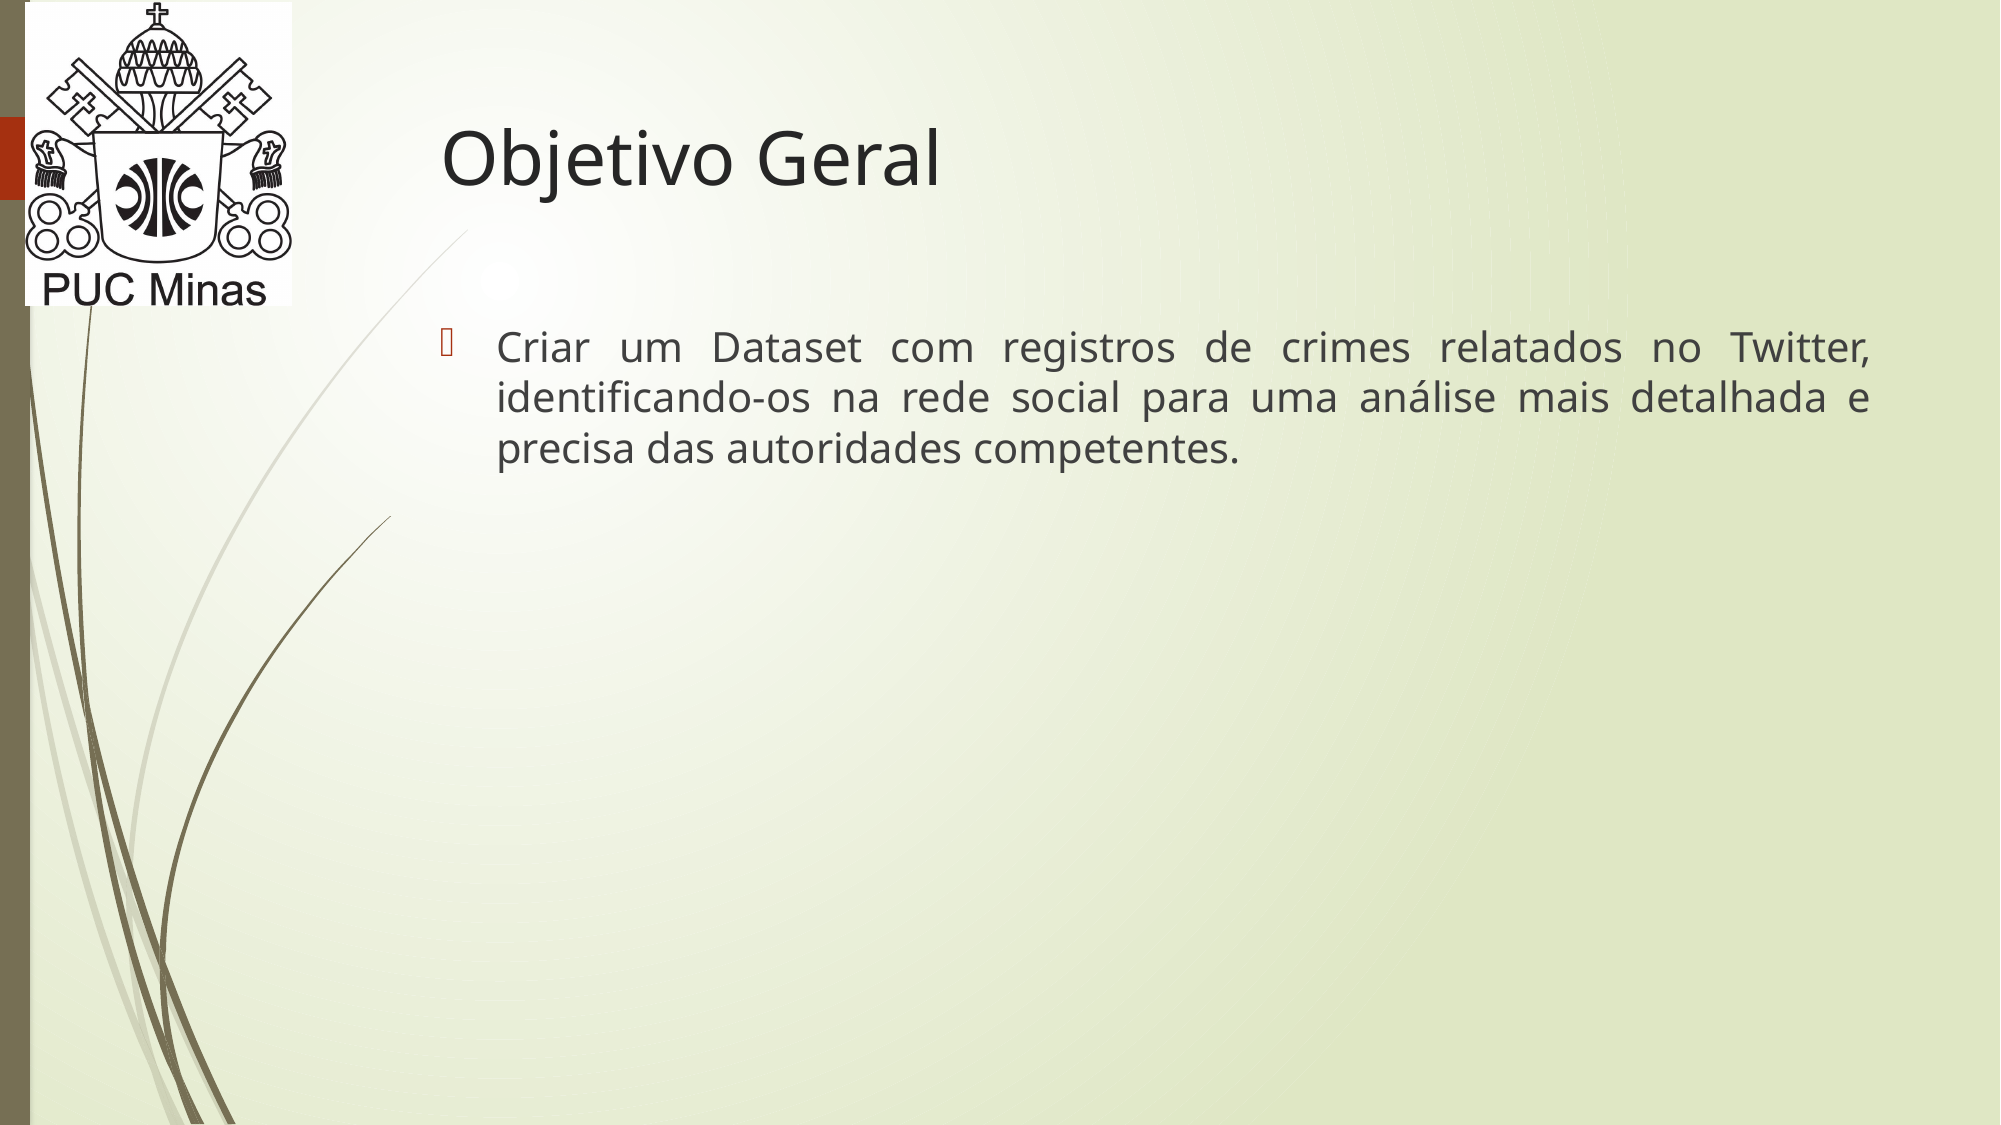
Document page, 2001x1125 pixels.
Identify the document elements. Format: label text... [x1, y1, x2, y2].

picture [25, 1, 292, 306]
title Objetivo Geral [425, 102, 1888, 242]
list Criar um Dataset com registros de crimes relatados no Twitter, identificando-os na rede social para uma análise mais detalhada e precisa das autoridades competentes. [424, 242, 1888, 967]
